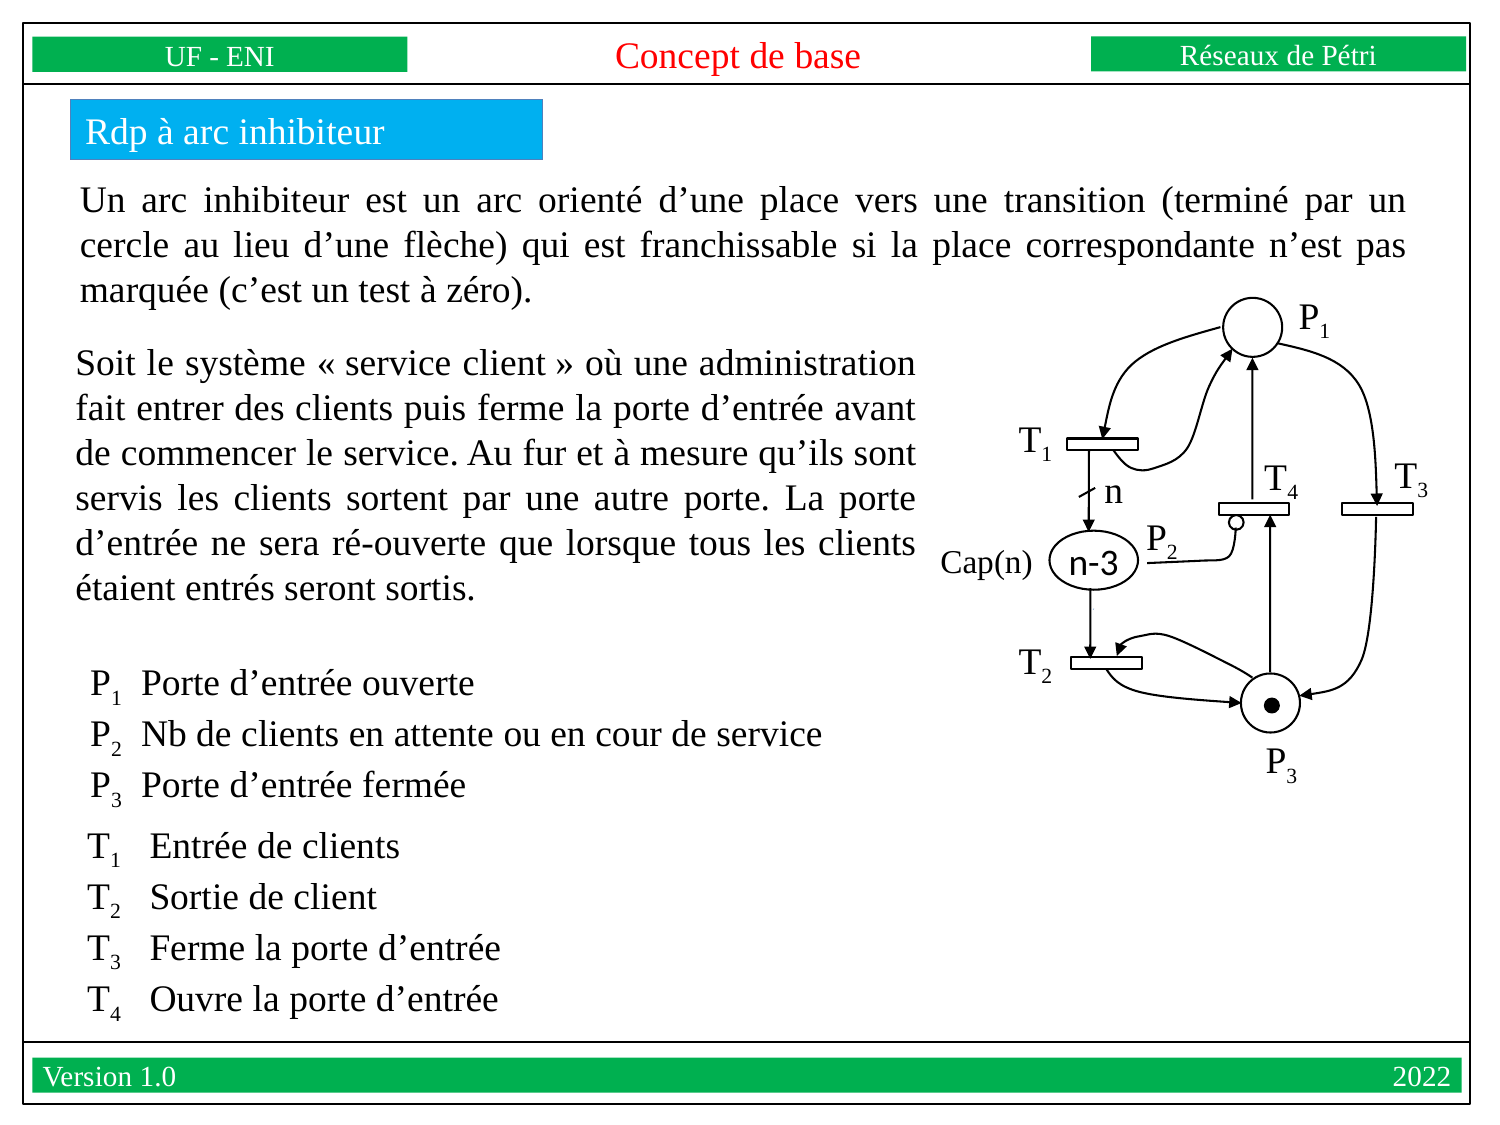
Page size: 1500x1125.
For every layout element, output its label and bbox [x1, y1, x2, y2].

text_box [0, 0, 1500, 1105]
